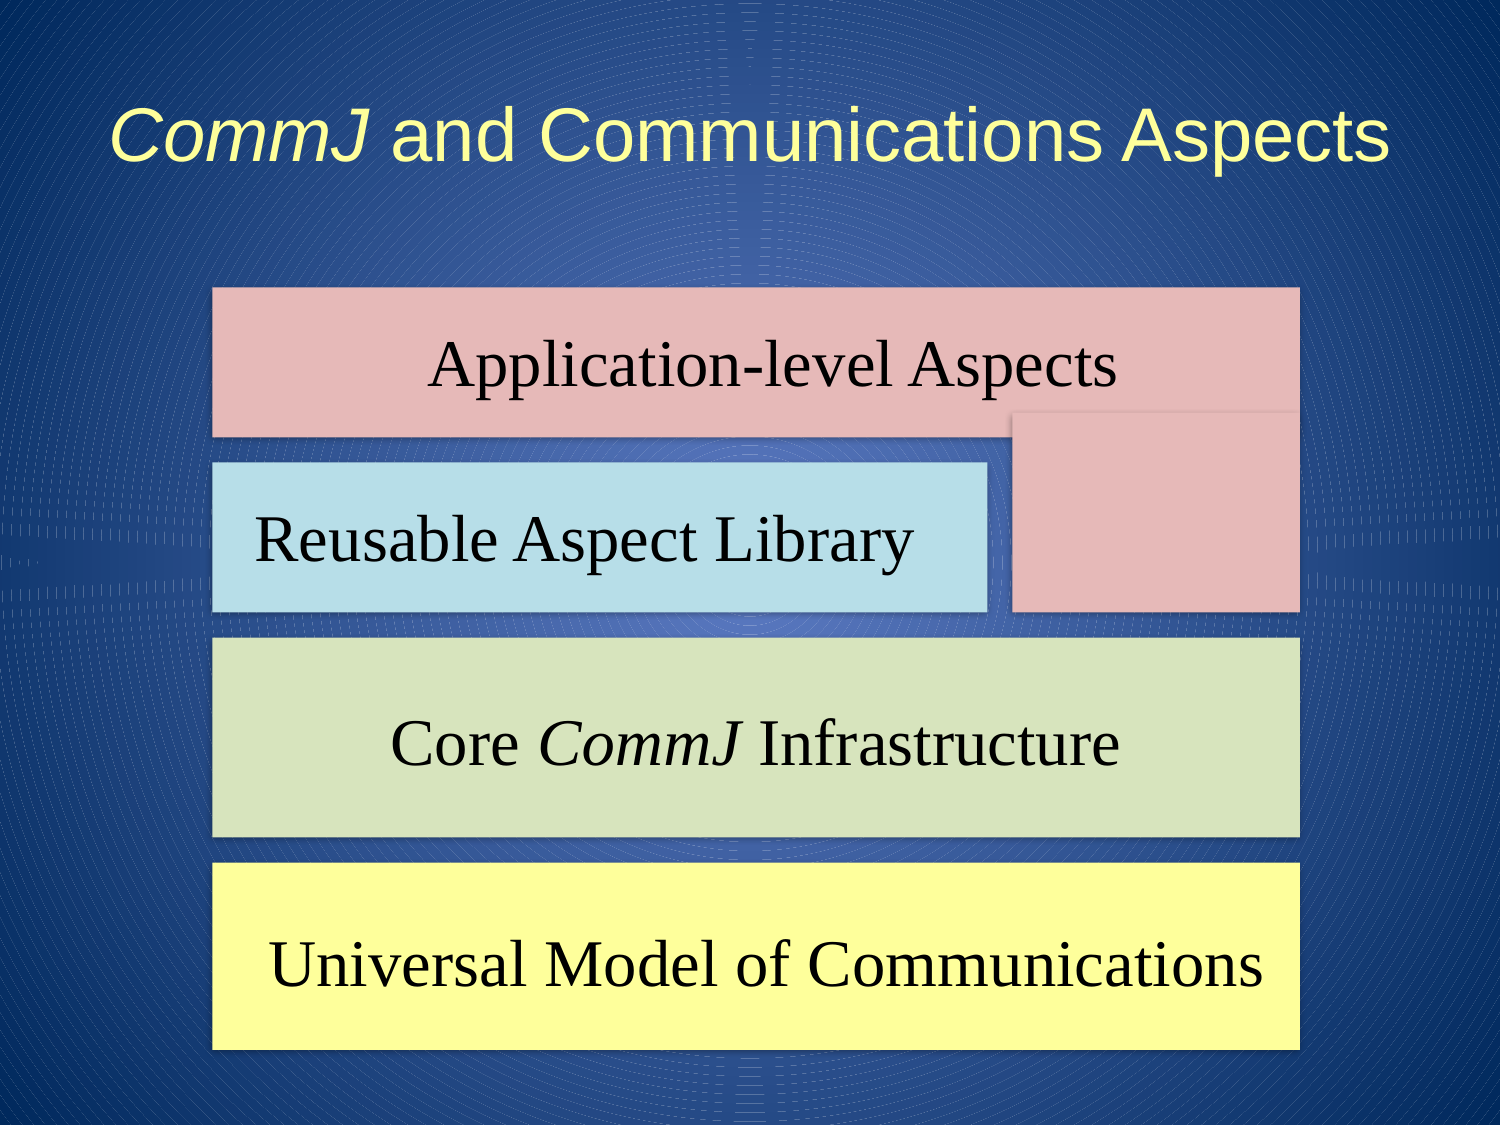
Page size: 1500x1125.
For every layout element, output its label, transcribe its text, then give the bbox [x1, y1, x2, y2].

text_box Core CommJ Infrastructure [237, 691, 1275, 787]
text_box [212, 862, 1301, 1051]
text_box [212, 637, 1301, 838]
text_box Universal Model of Communications [253, 912, 1281, 1008]
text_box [212, 287, 1301, 613]
title CommJ and Communications Aspects [75, 37, 1425, 225]
